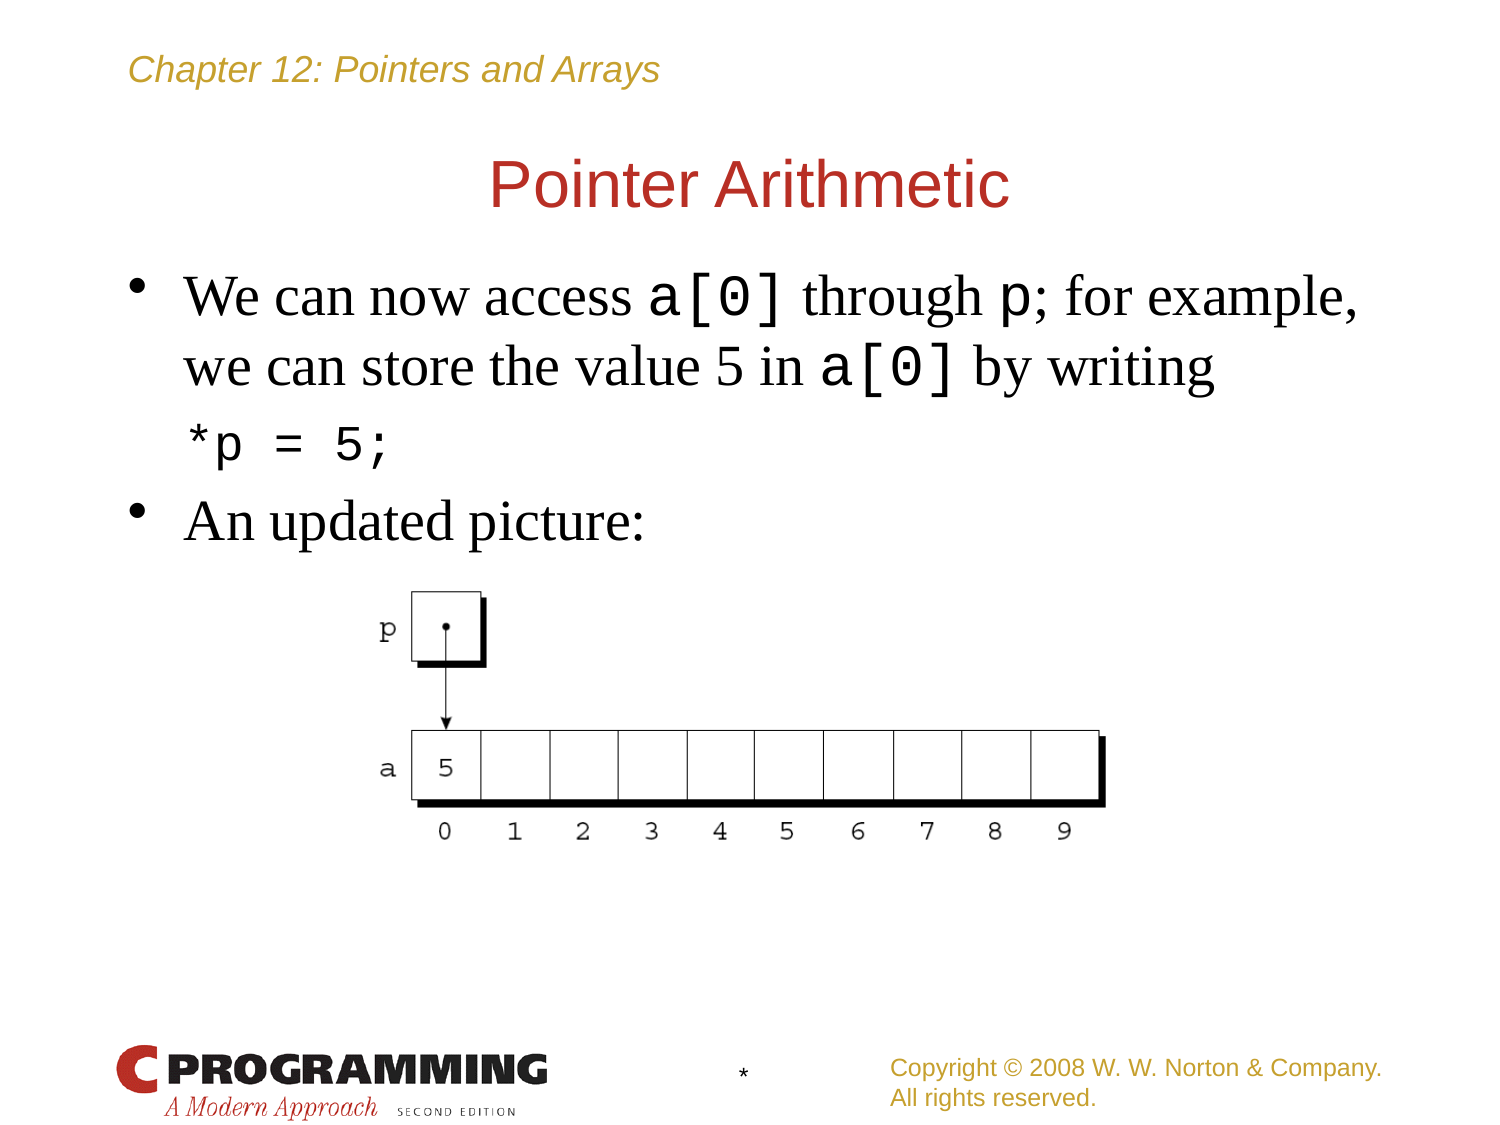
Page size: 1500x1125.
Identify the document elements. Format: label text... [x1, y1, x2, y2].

picture [112, 1041, 550, 1123]
text_box * [687, 1050, 800, 1100]
title Pointer Arithmetic [112, 125, 1388, 238]
picture [370, 583, 1115, 851]
text_box Copyright © 2008 W. W. Norton & Company. All rights reserved. [874, 1043, 1388, 1119]
list We can now access a[0] through p; for example, we can store the value 5 in a[0] by writing *p = 5; An updated picture: [112, 249, 1388, 1038]
